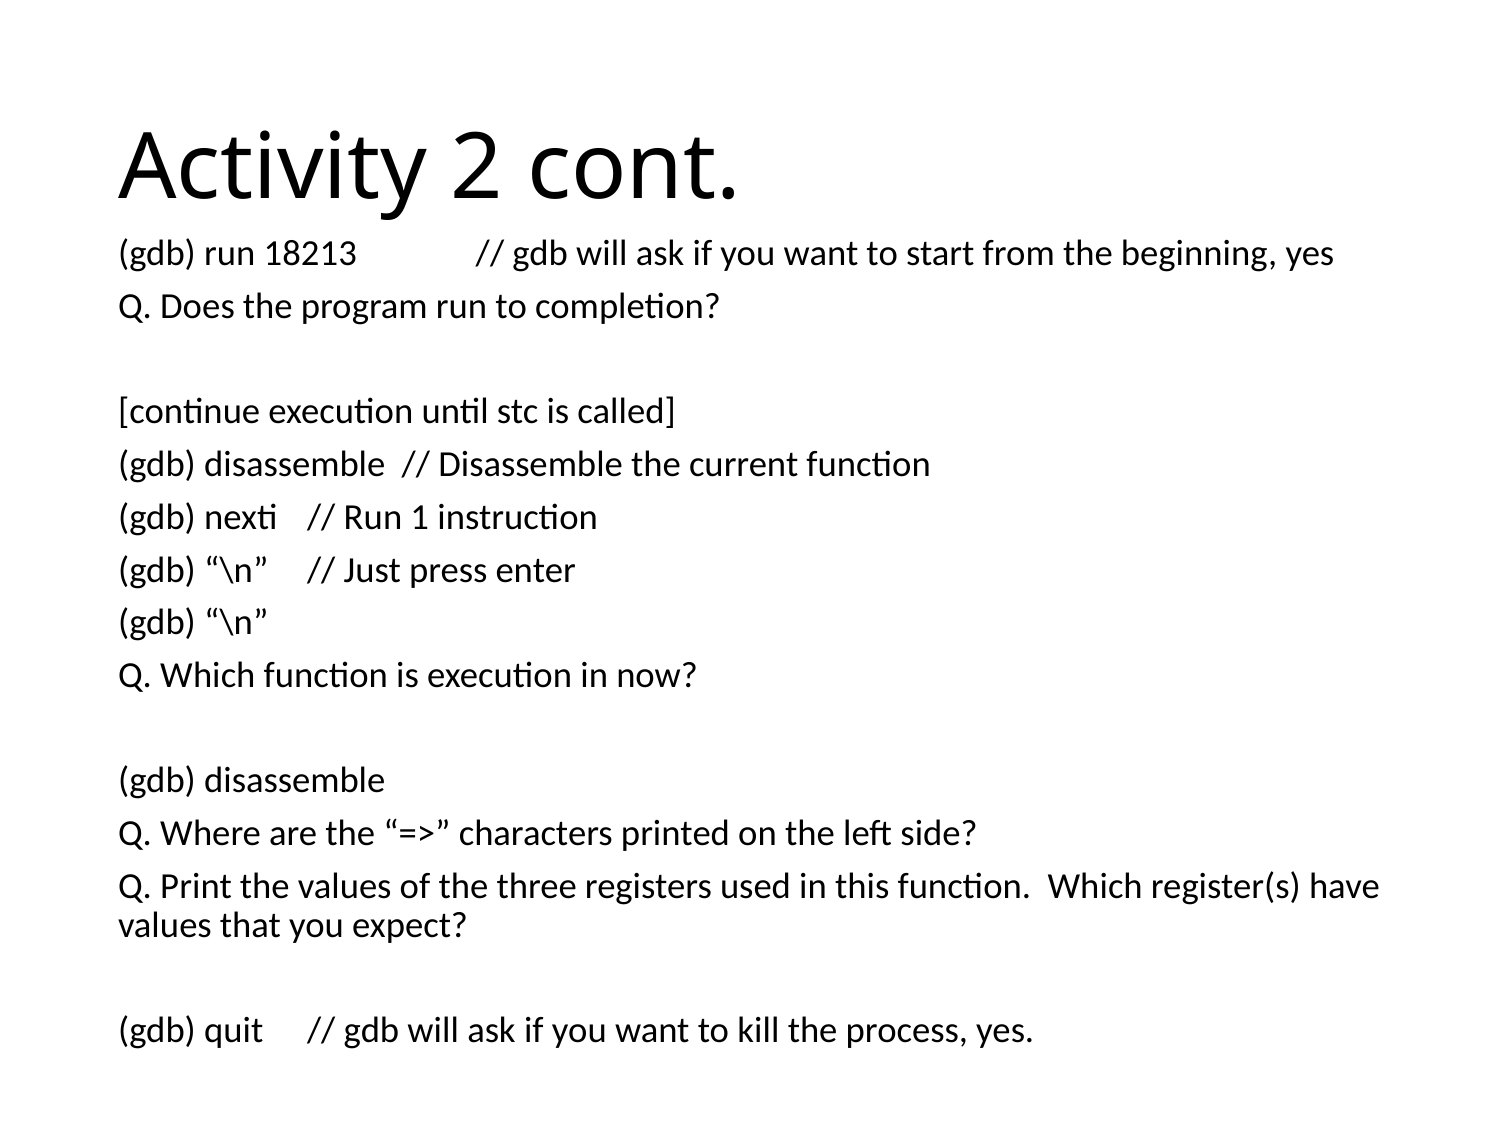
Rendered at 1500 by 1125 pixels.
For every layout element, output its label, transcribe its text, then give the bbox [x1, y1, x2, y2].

title Activity 2 cont. [103, 59, 1397, 226]
list (gdb) run 18213 // gdb will ask if you want to start from the beginning, yes Q. Does the program run to completion? [continue execution until stc is called] (gdb) disassemble // Disassemble the current function (gdb) nexti // Run 1 instruction (gdb) “\n” // Just press enter (gdb) “\n” Q. Which function is execution in now? (gdb) disassemble Q. Where are the “=>” characters printed on the left side? Q. Print the values of the three registers used in this function. Which register(s) have values that you expect? (gdb) quit // gdb will ask if you want to kill the process, yes. [103, 226, 1397, 1084]
